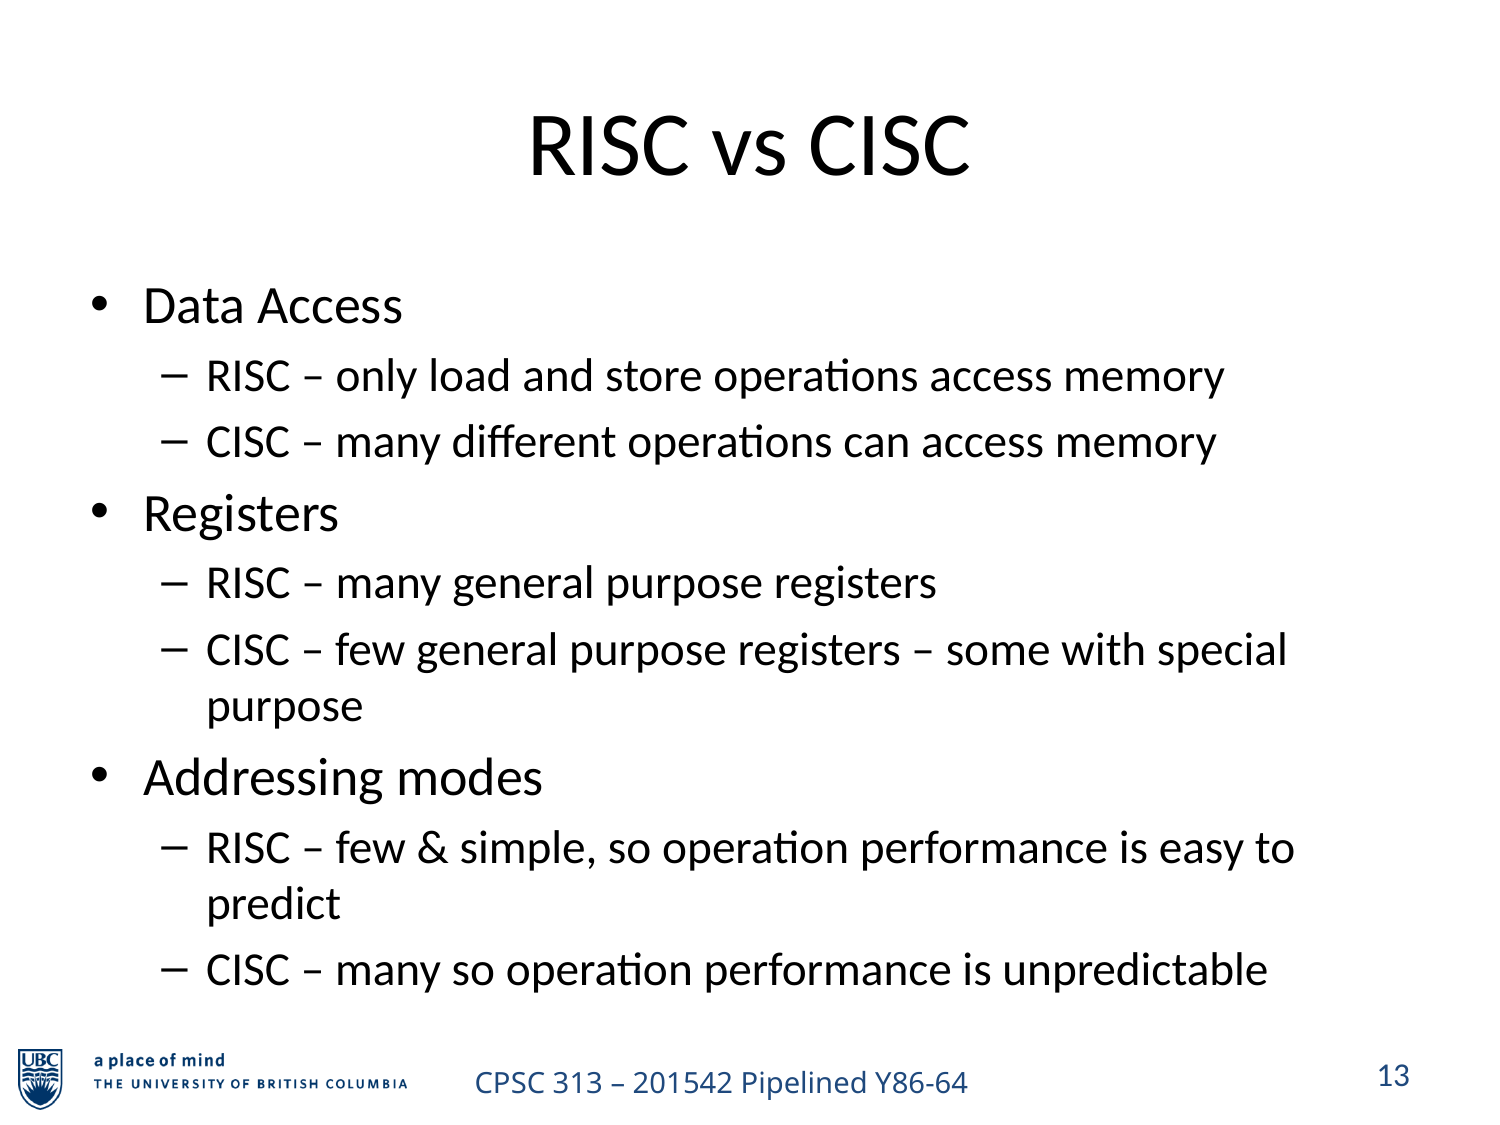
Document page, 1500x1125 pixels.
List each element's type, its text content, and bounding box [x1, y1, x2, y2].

slide_number 13 [1074, 1042, 1425, 1103]
picture [18, 1049, 407, 1110]
title RISC vs CISC [75, 45, 1425, 233]
list Data Access RISC – only load and store operations access memory CISC – many different operations can access memory Registers RISC – many general purpose registers CISC – few general purpose registers – some with special purpose Addressing modes RISC – few & simple, so operation performance is easy to predict CISC – many so operation performance is unpredictable [75, 262, 1425, 1005]
